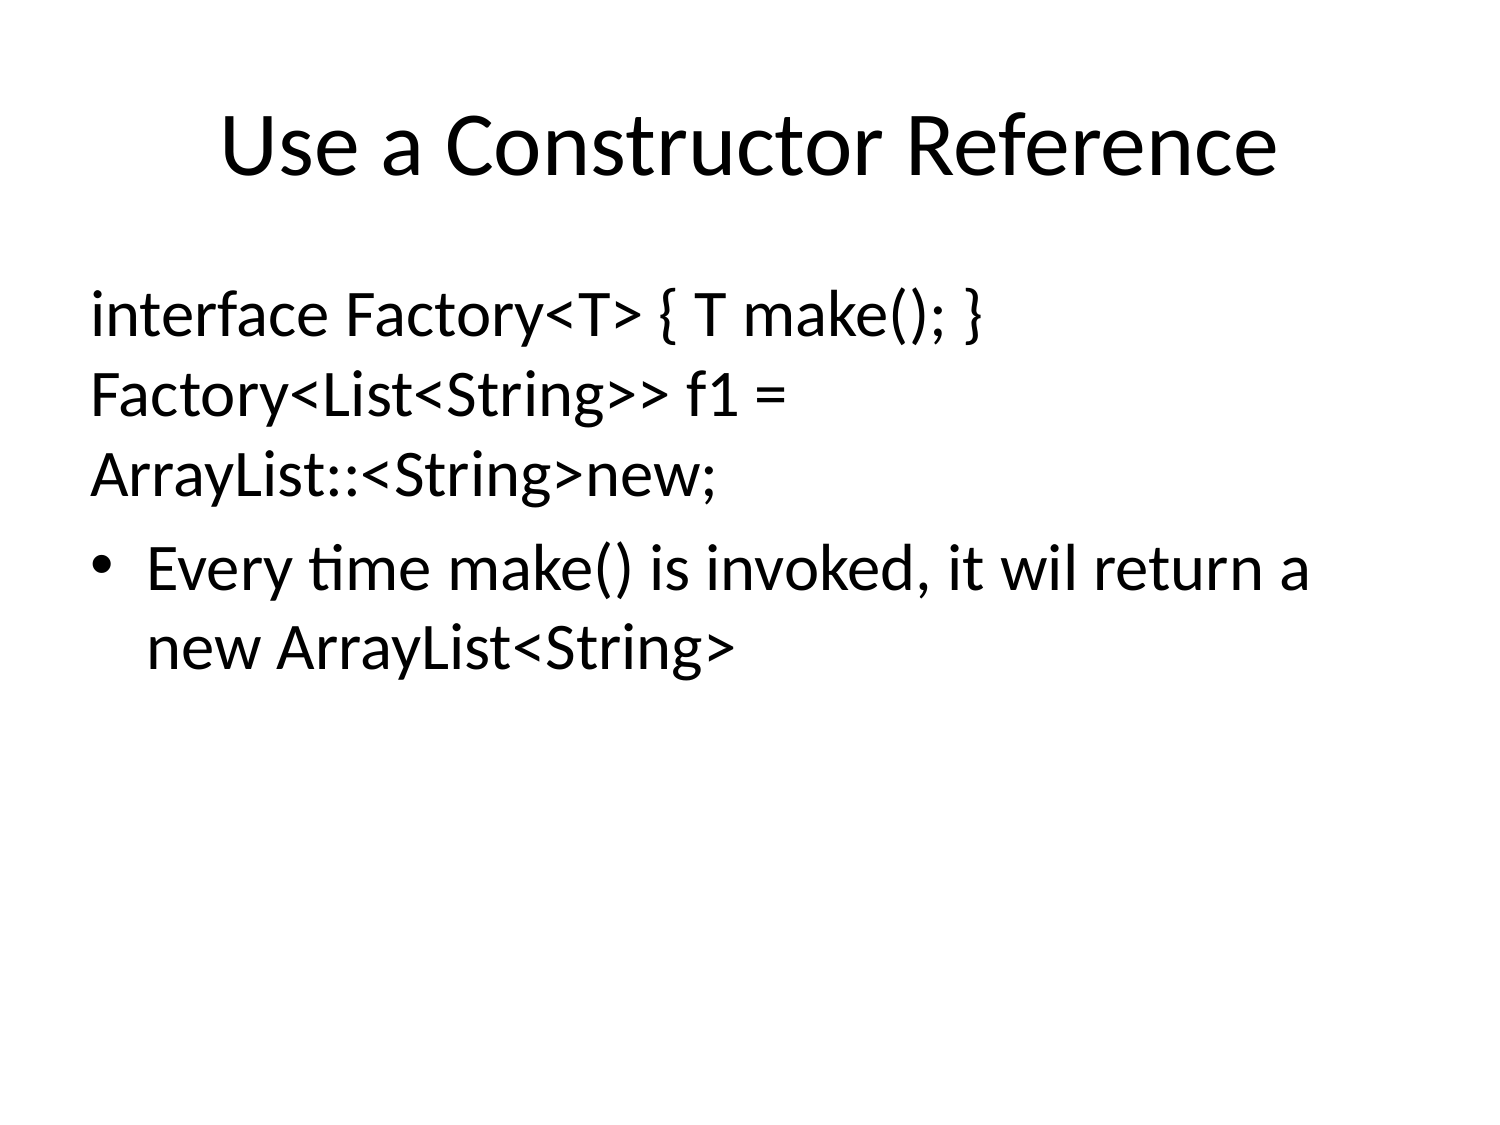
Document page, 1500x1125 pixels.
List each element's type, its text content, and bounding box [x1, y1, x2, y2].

list interface Factory<T> { T make(); } Factory<List<String>> f1 = ArrayList::<String>new; Every time make() is invoked, it wil return a new ArrayList<String> [75, 262, 1425, 1005]
title Use a Constructor Reference [75, 45, 1425, 233]
